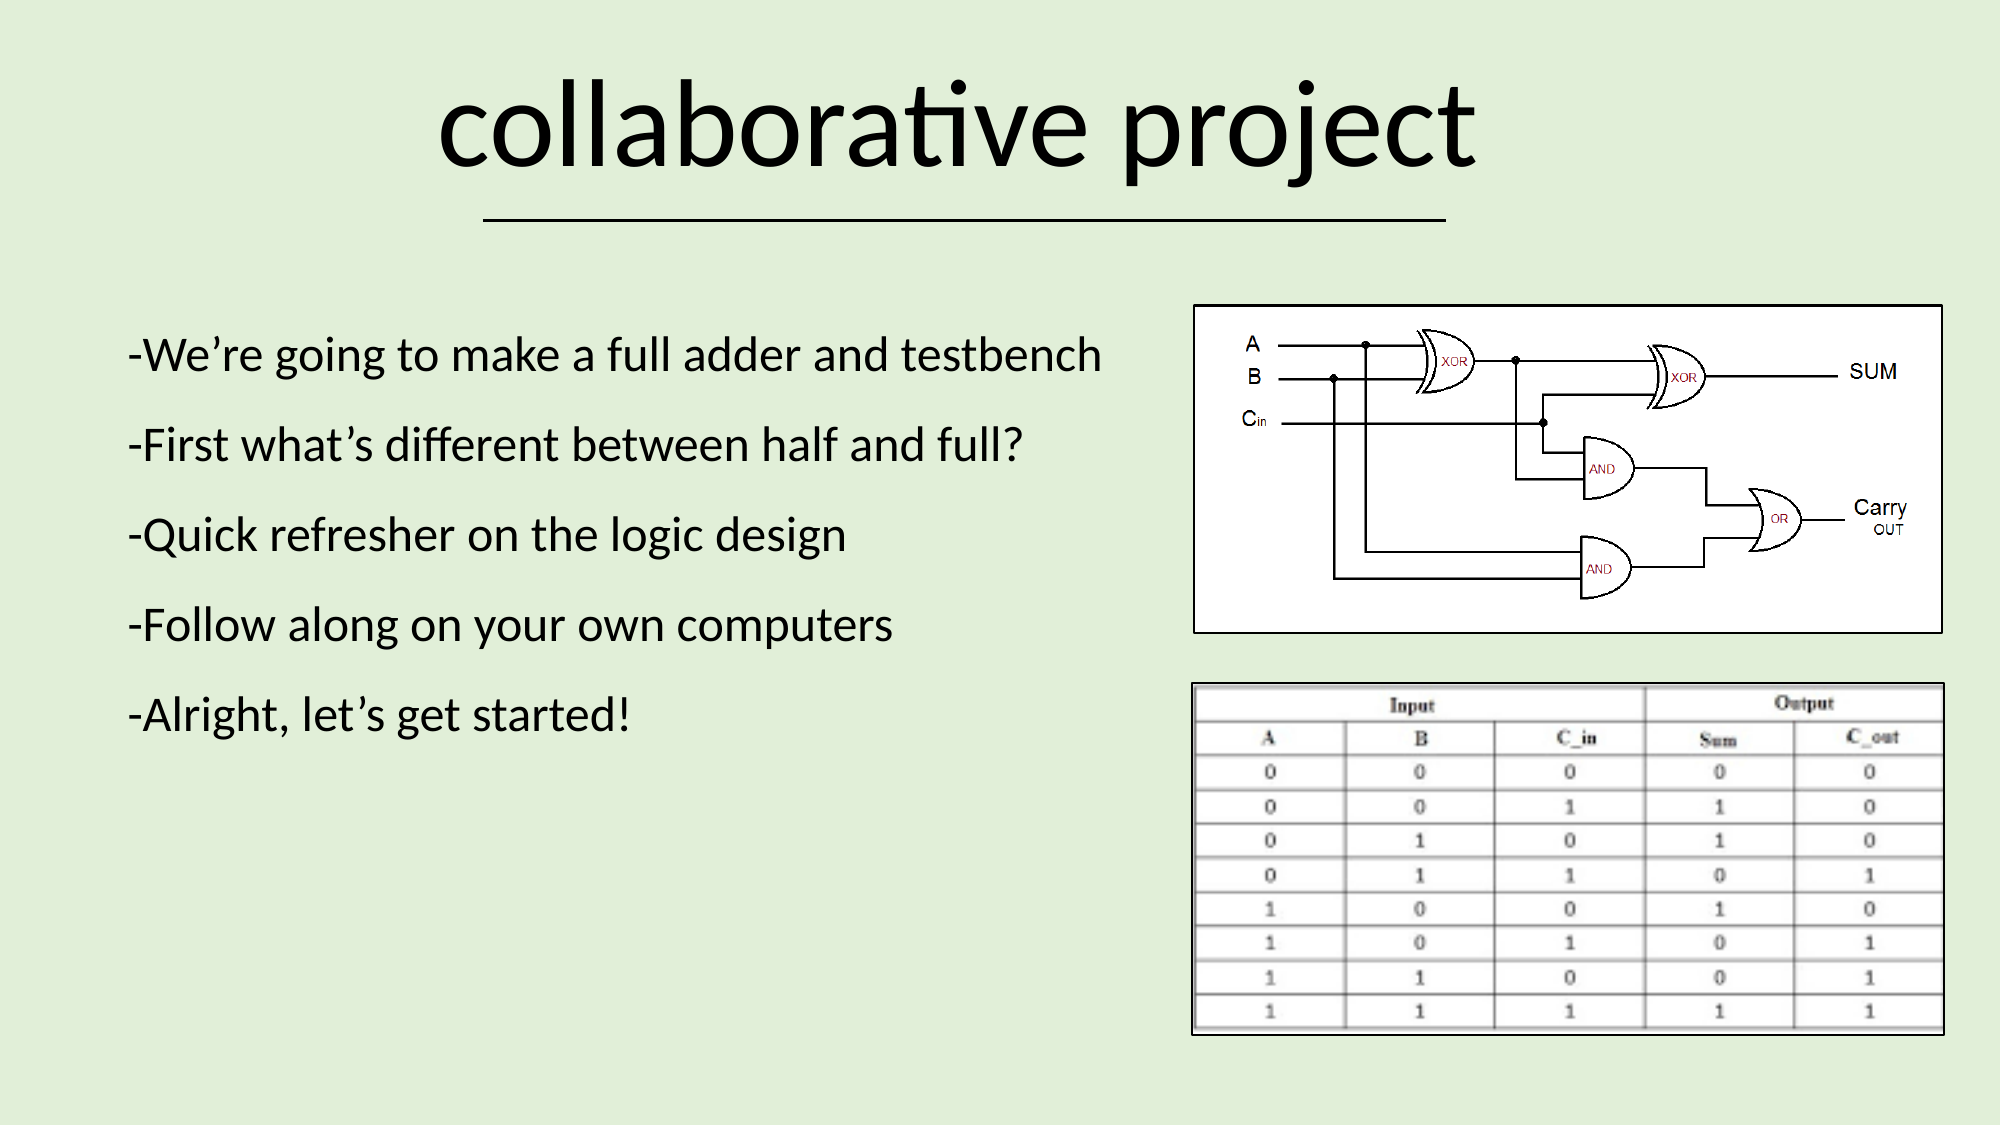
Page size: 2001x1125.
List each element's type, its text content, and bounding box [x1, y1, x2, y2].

title collaborative project [203, 43, 1714, 202]
text_box -We’re going to make a full adder and testbench -First what’s different between half and full? -Quick refresher on the logic design -Follow along on your own computers -Alright, let’s get started! [112, 283, 1168, 839]
picture [1192, 683, 1944, 1035]
picture [1195, 306, 1942, 632]
